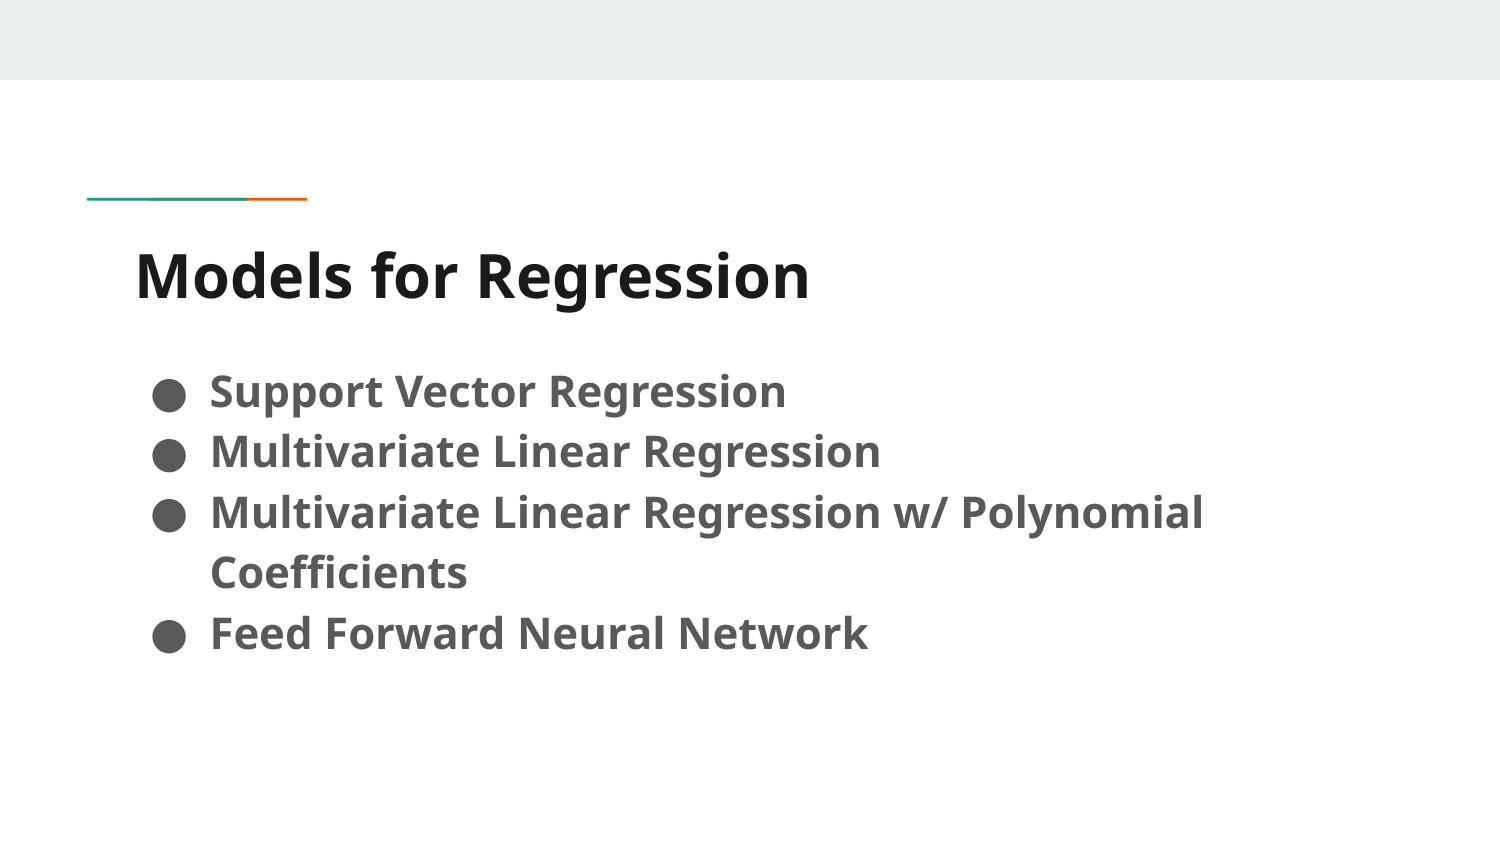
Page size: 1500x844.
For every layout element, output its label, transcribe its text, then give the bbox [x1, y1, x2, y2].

list Support Vector Regression Multivariate Linear Regression Multivariate Linear Regression w/ Polynomial Coefficients Feed Forward Neural Network [119, 341, 1381, 712]
title Models for Regression [119, 222, 1381, 311]
